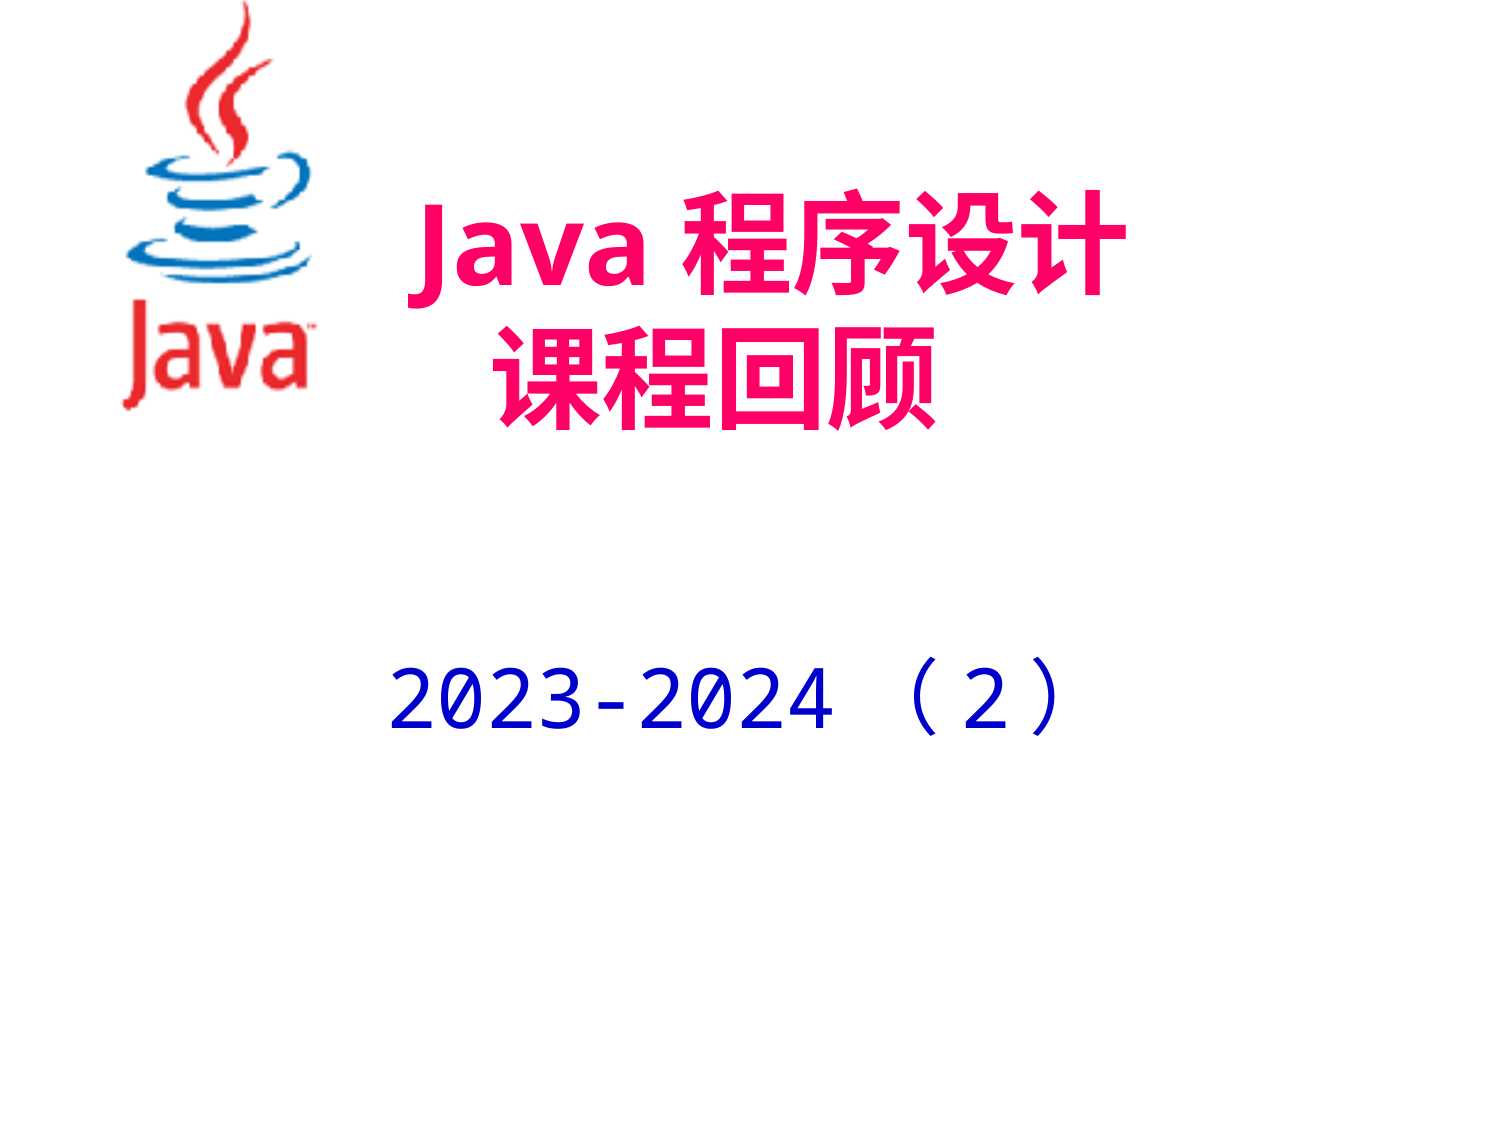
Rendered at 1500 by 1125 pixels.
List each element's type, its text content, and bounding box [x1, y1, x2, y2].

title Java程序设计 课程回顾 [76, 137, 1352, 479]
subtitle 2023-2024（2） [225, 637, 1275, 925]
picture [41, 0, 408, 414]
